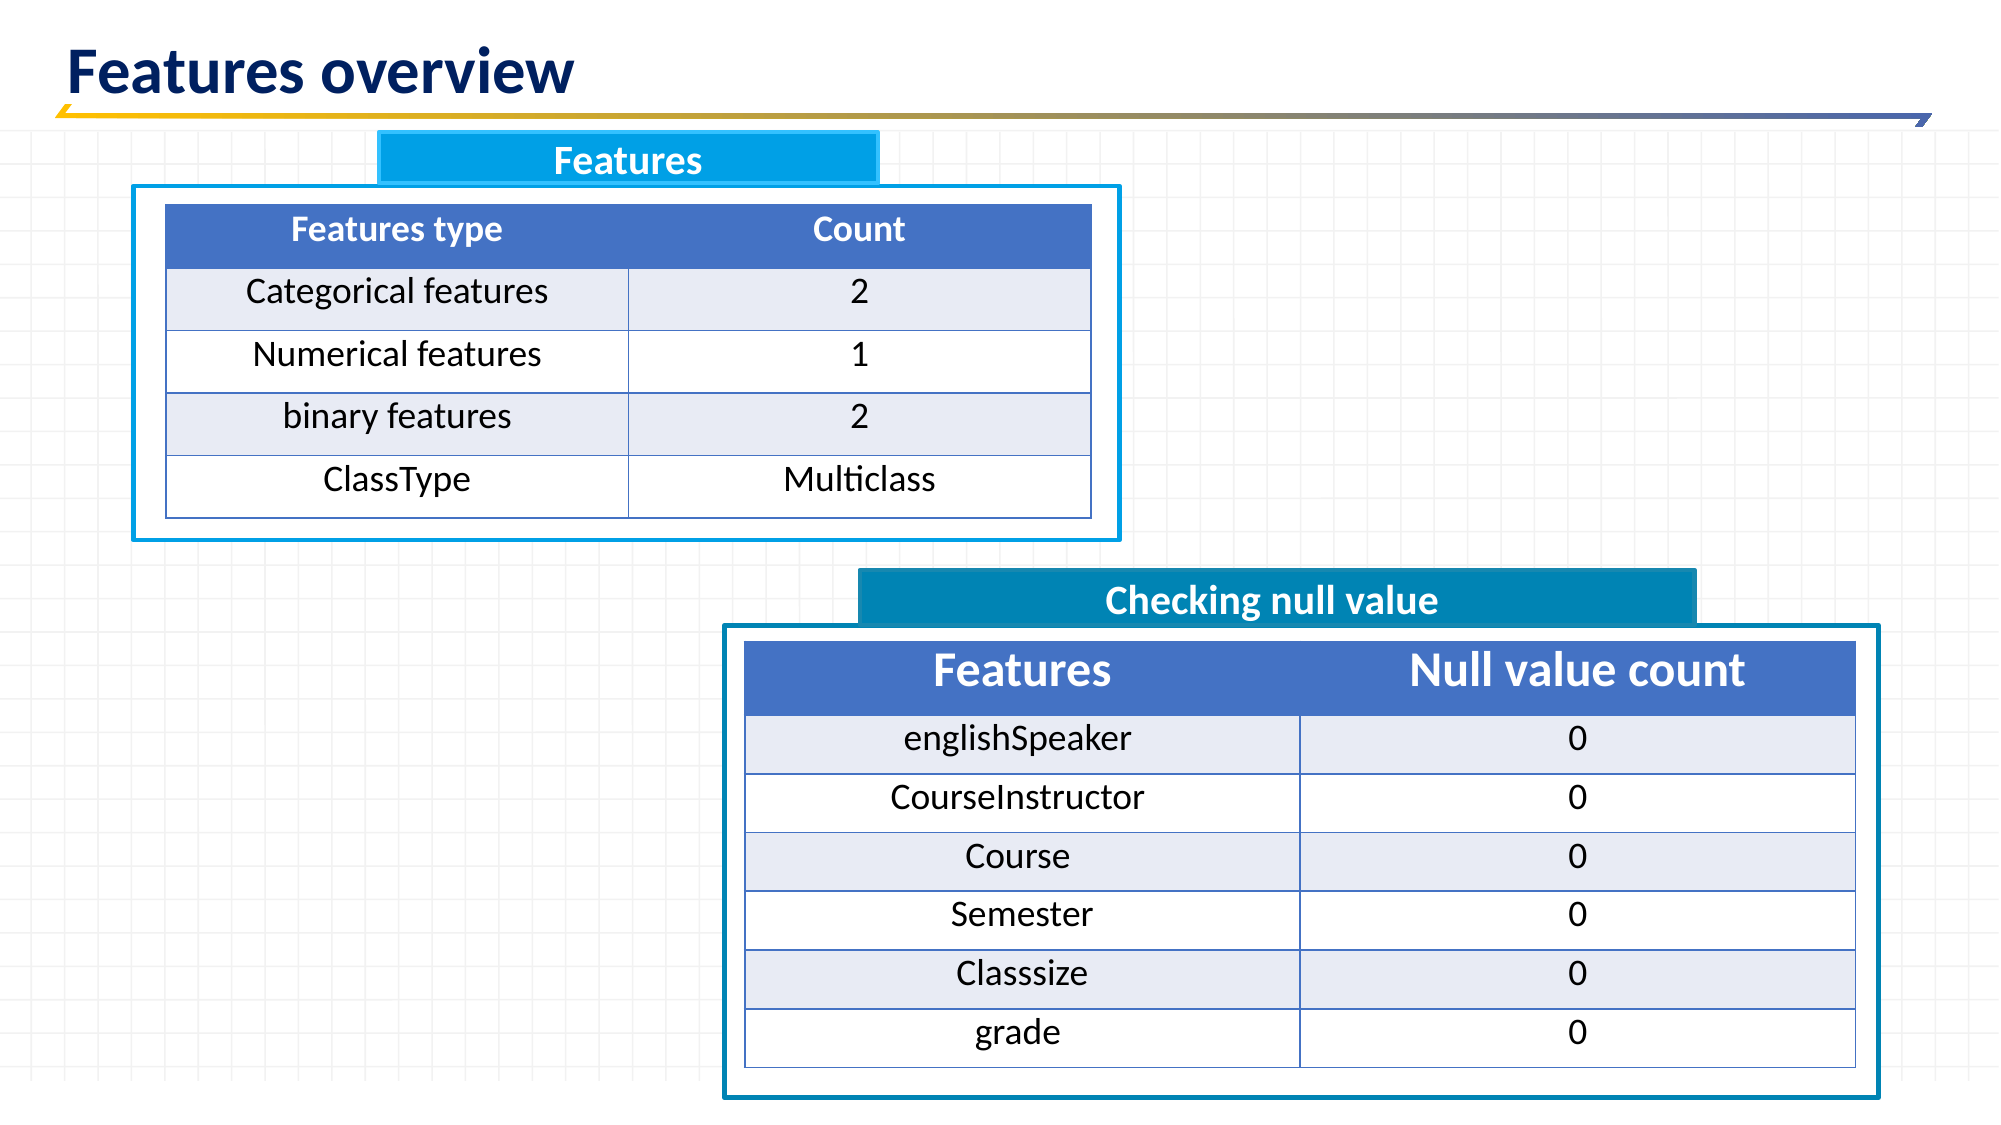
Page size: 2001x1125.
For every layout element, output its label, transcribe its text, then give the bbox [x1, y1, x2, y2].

table_cell 0 [1301, 775, 1855, 832]
table_cell 2 [629, 269, 1090, 330]
text_box [131, 184, 1122, 542]
table_cell Classsize [746, 951, 1299, 1008]
text_box Features overview [52, 5, 1920, 116]
table_cell Categorical features [167, 269, 628, 330]
table_cell Numerical features [167, 331, 628, 392]
text_box [722, 623, 1881, 1100]
table_cell grade [746, 1010, 1299, 1067]
table_header Null value count [1301, 643, 1855, 714]
table_cell Multiclass [629, 456, 1090, 517]
text_box Checking null value [858, 568, 1697, 627]
table_cell 0 [1301, 833, 1855, 890]
table_cell 0 [1301, 1010, 1855, 1067]
table_cell Semester [746, 892, 1299, 949]
table_cell Course [746, 833, 1299, 890]
table_cell binary features [167, 394, 628, 455]
table_header Features [746, 643, 1299, 714]
table_cell 0 [1301, 951, 1855, 1008]
table_cell 0 [1301, 892, 1855, 949]
table_header Features type [167, 206, 628, 267]
table_cell CourseInstructor [746, 775, 1299, 832]
table_cell 0 [1301, 716, 1855, 773]
table_header Count [629, 206, 1090, 267]
table_cell ClassType [167, 456, 628, 517]
text_box Features [377, 130, 880, 185]
table_cell 2 [629, 394, 1090, 455]
table_cell 1 [629, 331, 1090, 392]
table_cell englishSpeaker [746, 716, 1299, 773]
